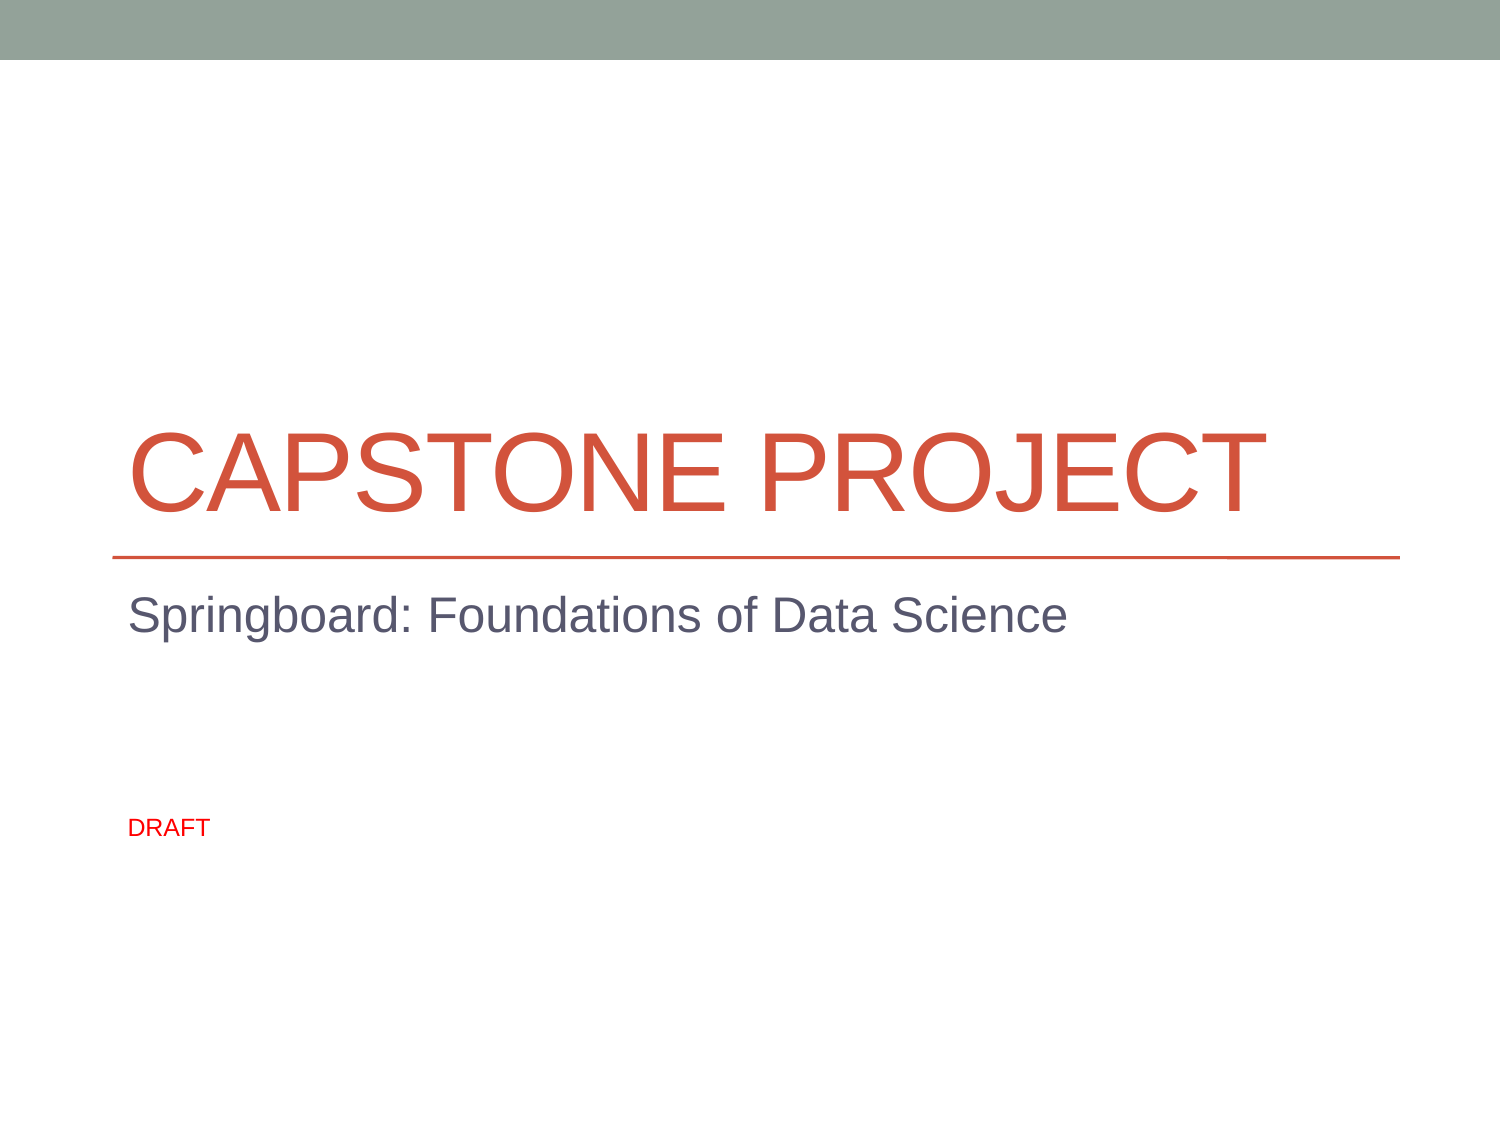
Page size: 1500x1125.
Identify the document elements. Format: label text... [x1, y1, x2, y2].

title Capstone Project [112, 224, 1400, 542]
subtitle Springboard: Foundations of Data Science DRAFT [112, 575, 1163, 863]
